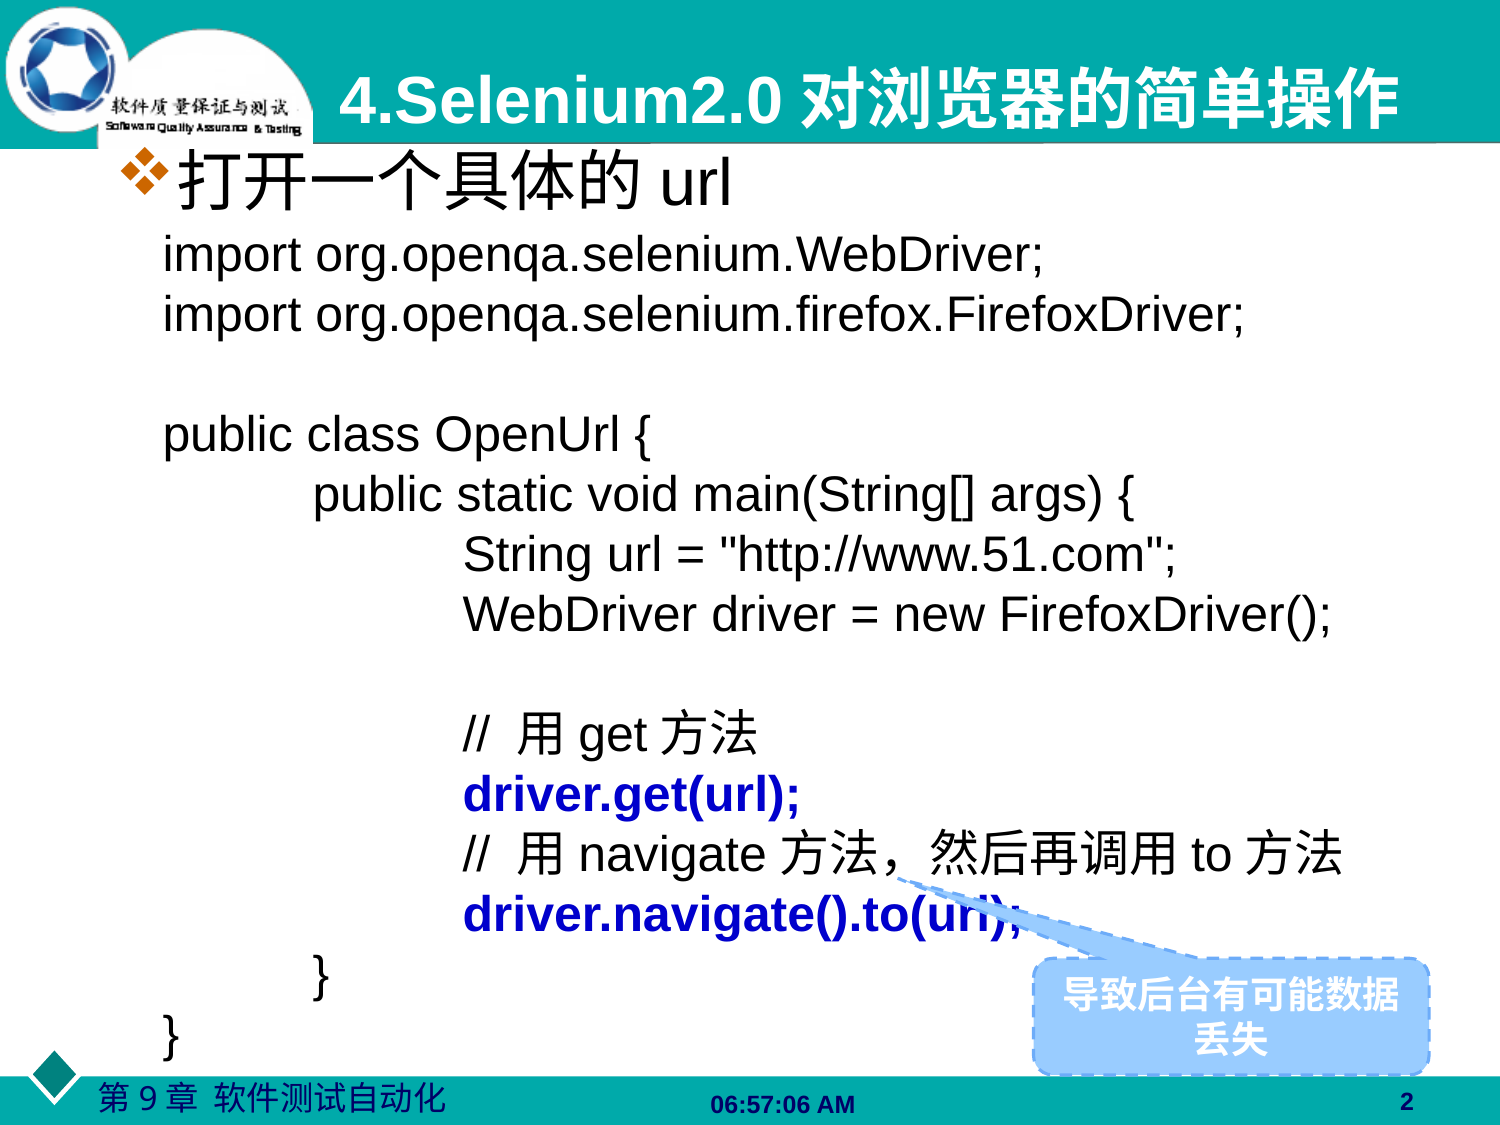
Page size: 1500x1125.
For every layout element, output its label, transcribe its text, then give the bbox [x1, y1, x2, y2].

list 打开一个具体的url [100, 131, 1376, 912]
text_box import org.openqa.selenium.WebDriver; import org.openqa.selenium.firefox.FirefoxDriver; public class OpenUrl { public static void main(String[] args) { String url = "http://www.51.com"; WebDriver driver = new FirefoxDriver(); // 用get方法 driver.get(url); // 用navigate方法，然后再调用to方法 driver.navigate().to(url); } } [147, 214, 1459, 1069]
text_box 4.Selenium2.0对浏览器的简单操作 [324, 31, 1500, 163]
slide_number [695, 1081, 1046, 1125]
picture [0, 0, 313, 149]
slide_number 2 [1116, 1077, 1430, 1125]
text_box 导致后台有可能数据丢失 [897, 878, 1430, 1075]
